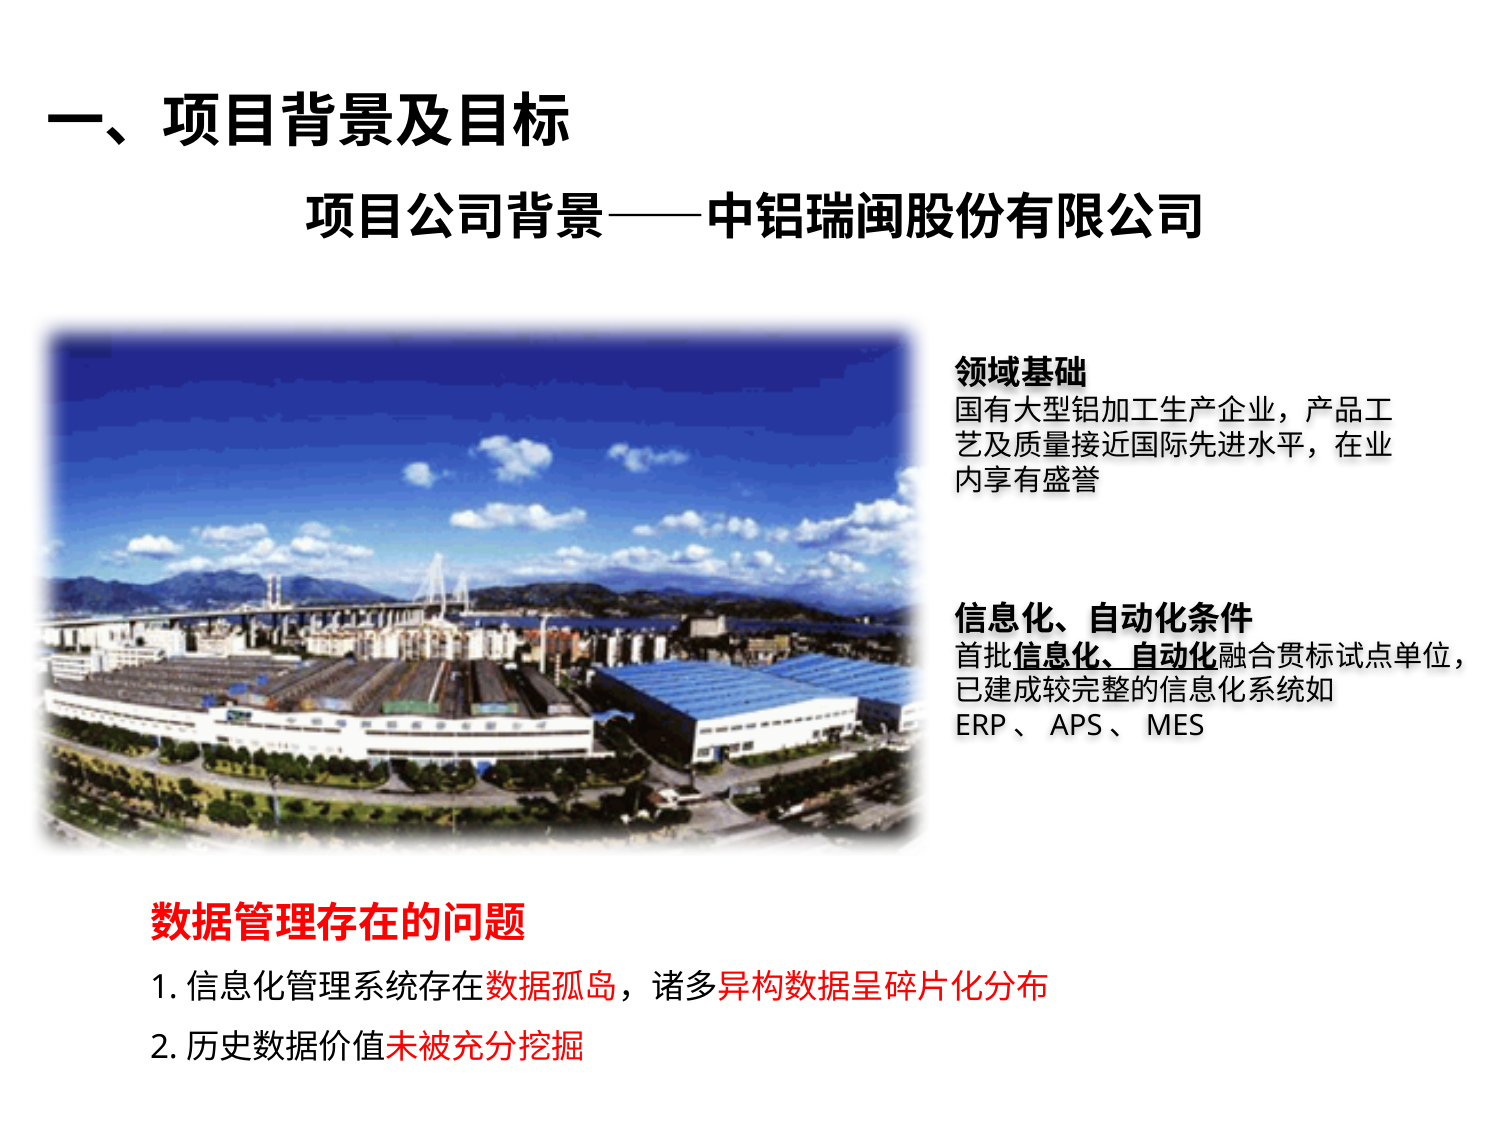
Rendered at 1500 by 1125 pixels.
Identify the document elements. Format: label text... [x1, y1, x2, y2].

text_box 一、项目背景及目标 [31, 41, 1480, 168]
text_box 项目公司背景——中铝瑞闽股份有限公司 [247, 176, 1264, 312]
text_box 领域基础 国有大型铝加工生产企业，产品工艺及质量接近国际先进水平，在业内享有盛誉 [940, 344, 1424, 504]
text_box 信息化、自动化条件 首批信息化、自动化融合贯标试点单位，已建成较完整的信息化系统如ERP、APS、MES [940, 589, 1480, 749]
picture [29, 312, 930, 857]
text_box 数据管理存在的问题 1.信息化管理系统存在数据孤岛，诸多异构数据呈碎片化分布 2.历史数据价值未被充分挖掘 [135, 863, 1376, 1073]
